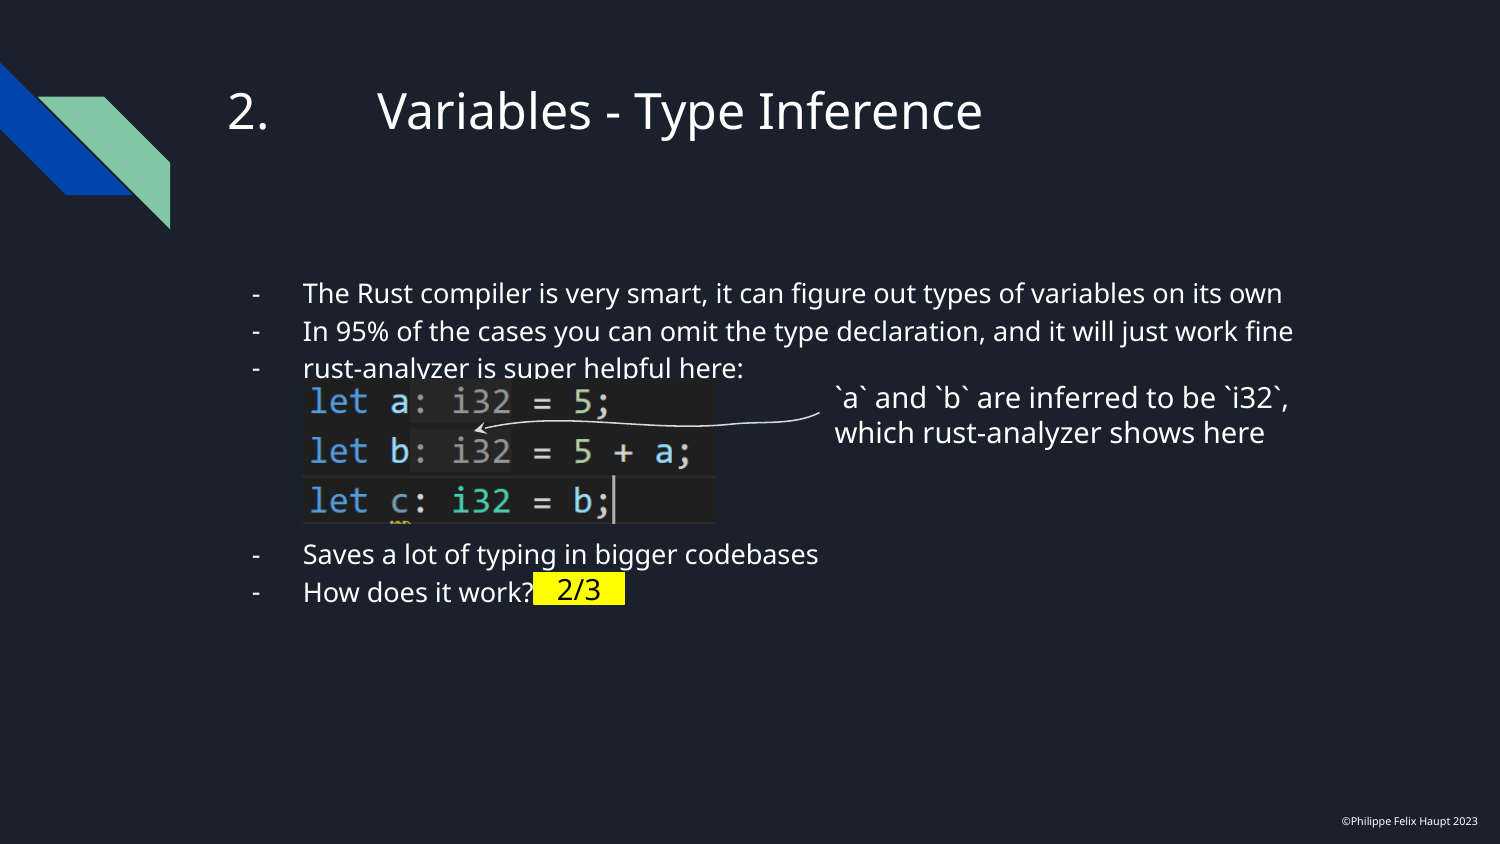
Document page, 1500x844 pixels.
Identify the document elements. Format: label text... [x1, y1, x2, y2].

list The Rust compiler is very smart, it can figure out types of variables on its own In 95% of the cases you can omit the type declaration, and it will just work fine rust-analyzer is super helpful here: Saves a lot of typing in bigger codebases How does it work? [212, 257, 1368, 735]
picture [302, 379, 716, 524]
text_box [720, 412, 819, 426]
title 2. Variables - Type Inference [212, 64, 1368, 215]
text_box `a` and `b` are inferred to be `i32`, which rust-analyzer shows here [819, 364, 1325, 465]
text_box 2/3 [534, 572, 625, 605]
subtitle ©Philippe Felix Haupt 2023 [1326, 801, 1500, 844]
